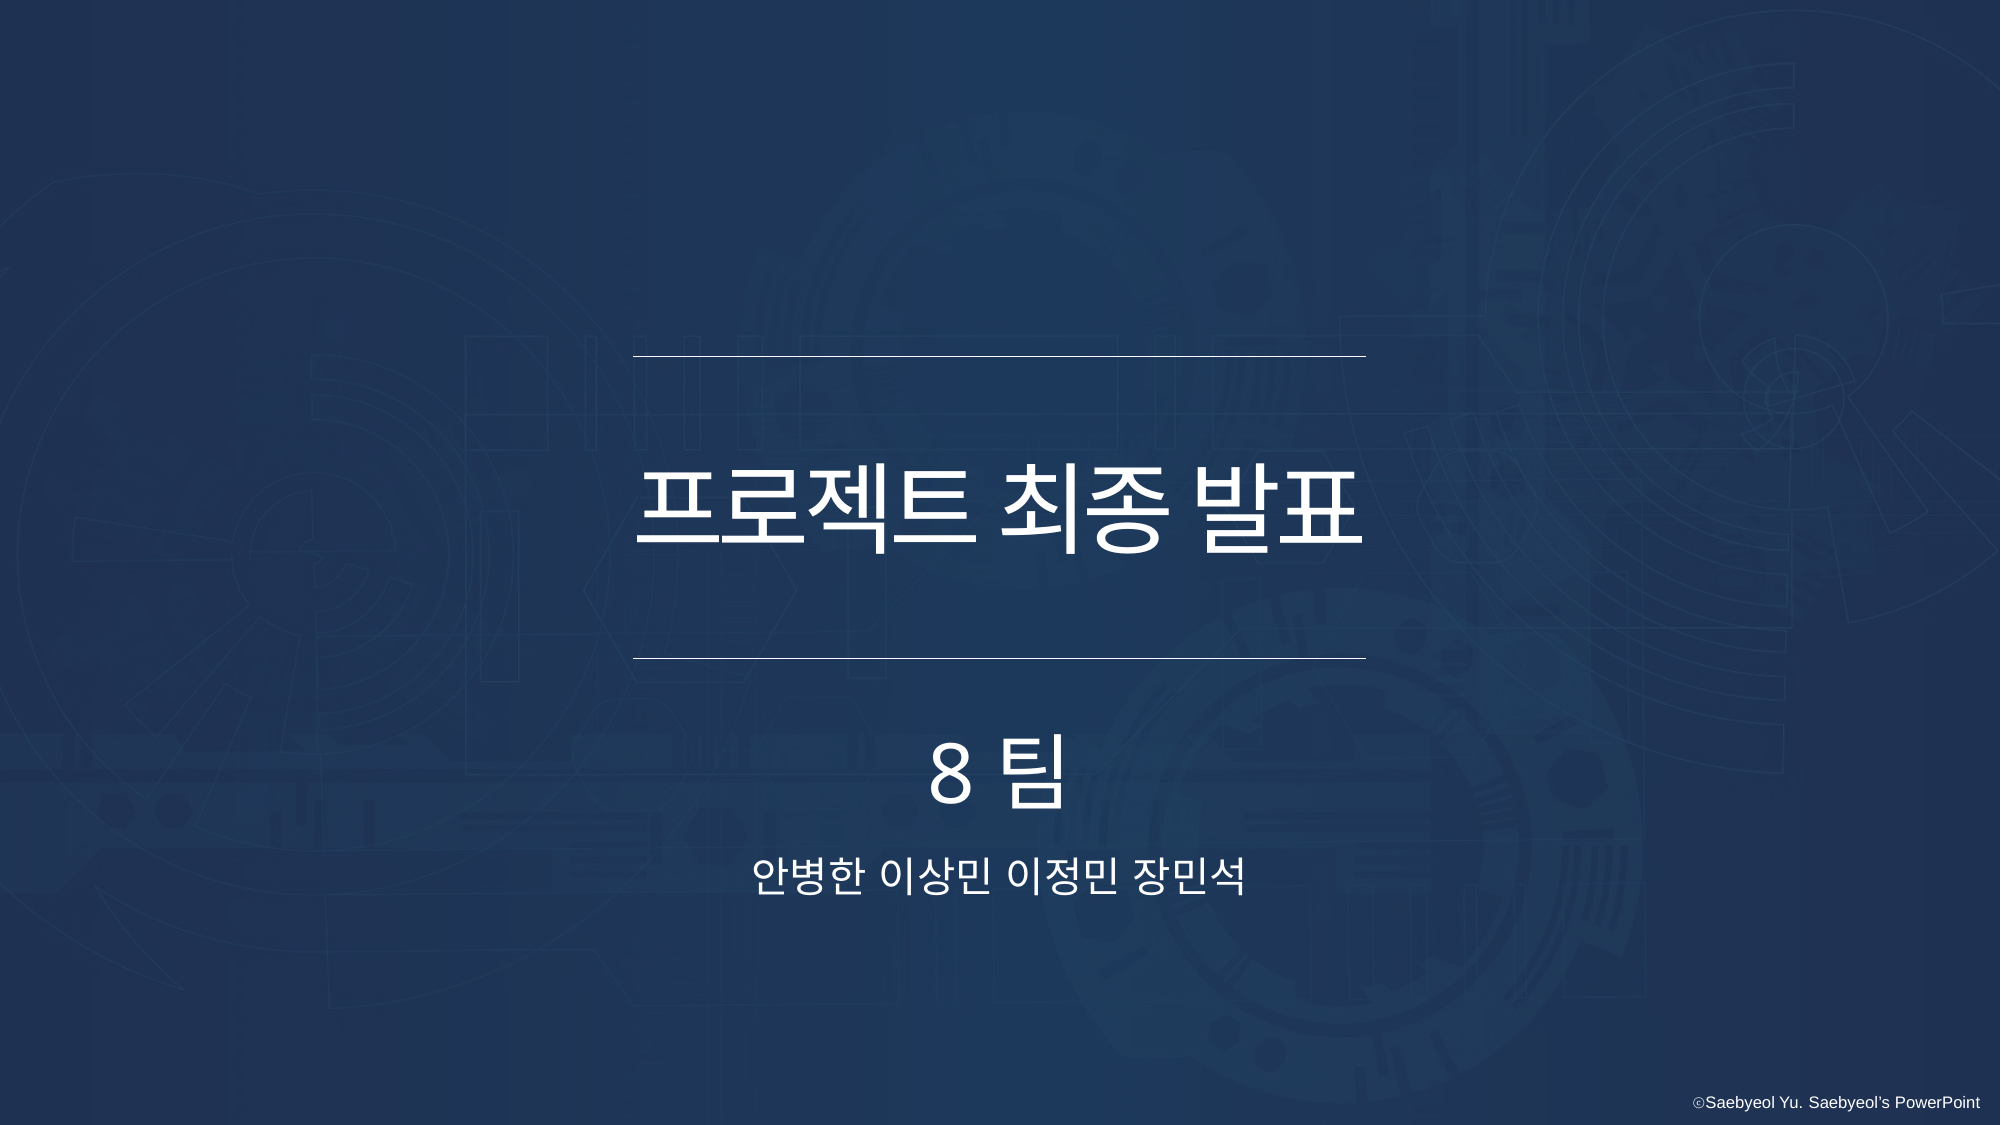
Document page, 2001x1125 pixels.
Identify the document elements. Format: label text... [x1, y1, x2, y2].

text_box 8팀 안병한 이상민 이정민 장민석 [736, 713, 1264, 908]
text_box 프로젝트 최종 발표 [617, 439, 1383, 574]
